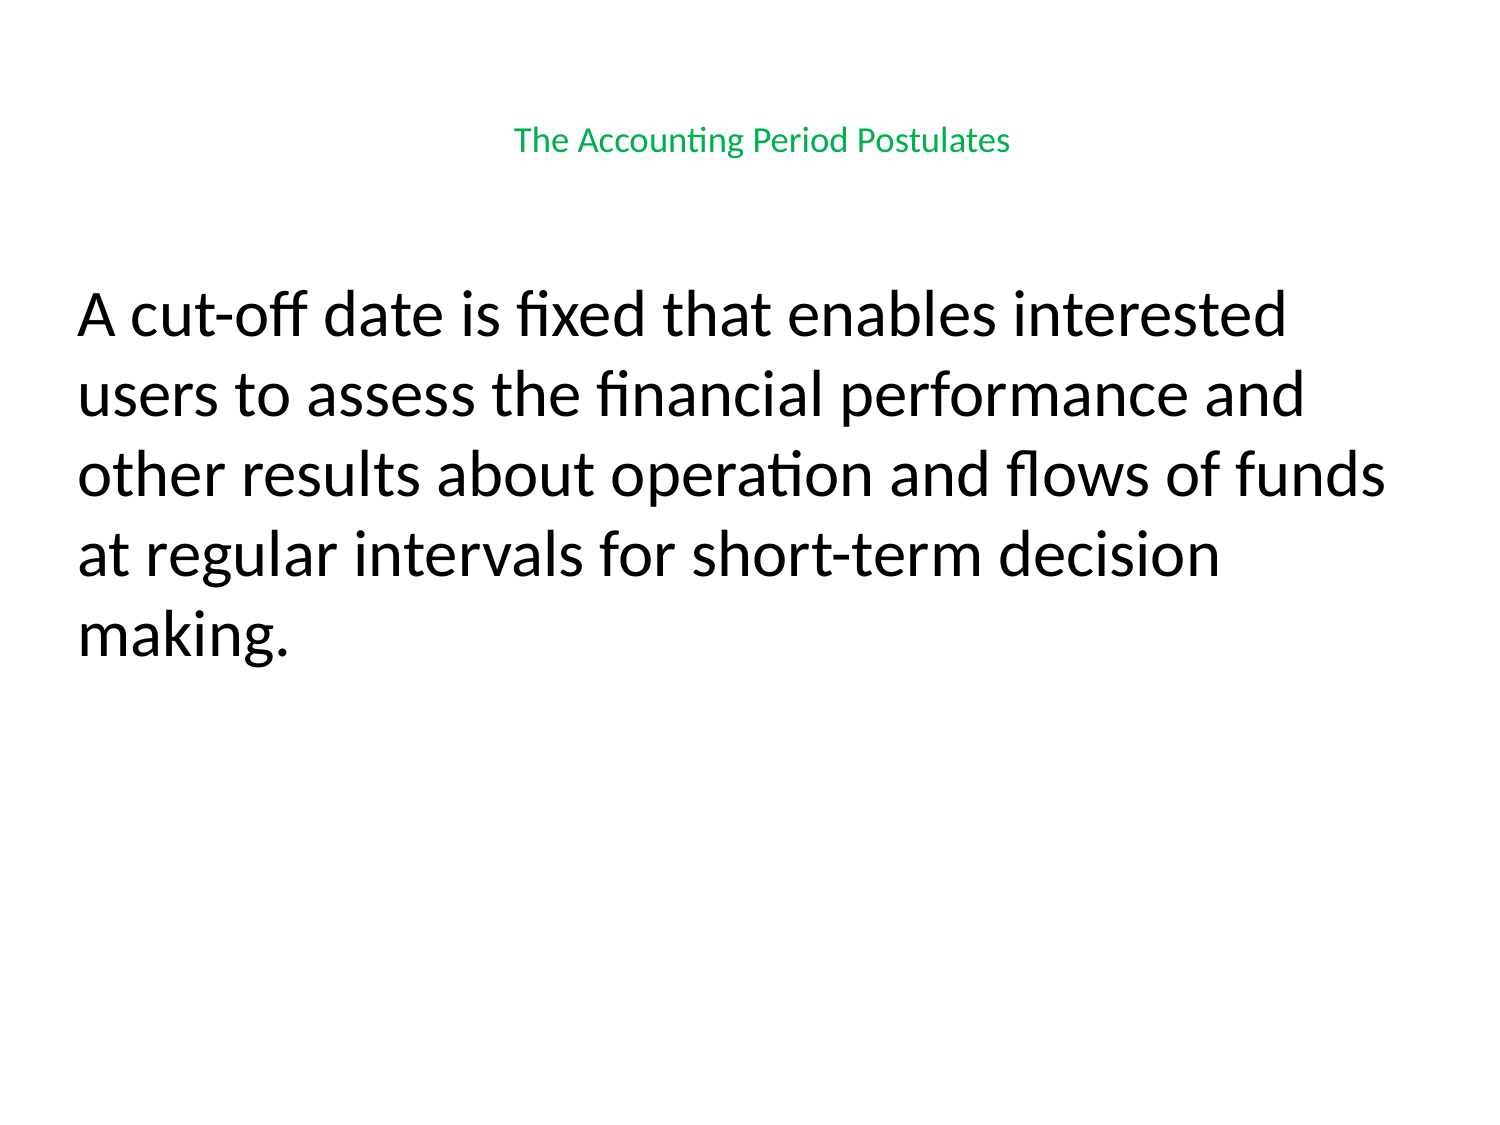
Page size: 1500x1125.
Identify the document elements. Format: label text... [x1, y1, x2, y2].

subtitle A cut-off date is fixed that enables interested users to assess the financial performance and other results about operation and flows of funds at regular intervals for short-term decision making. [62, 262, 1425, 975]
title The Accounting Period Postulates [125, 62, 1400, 213]
